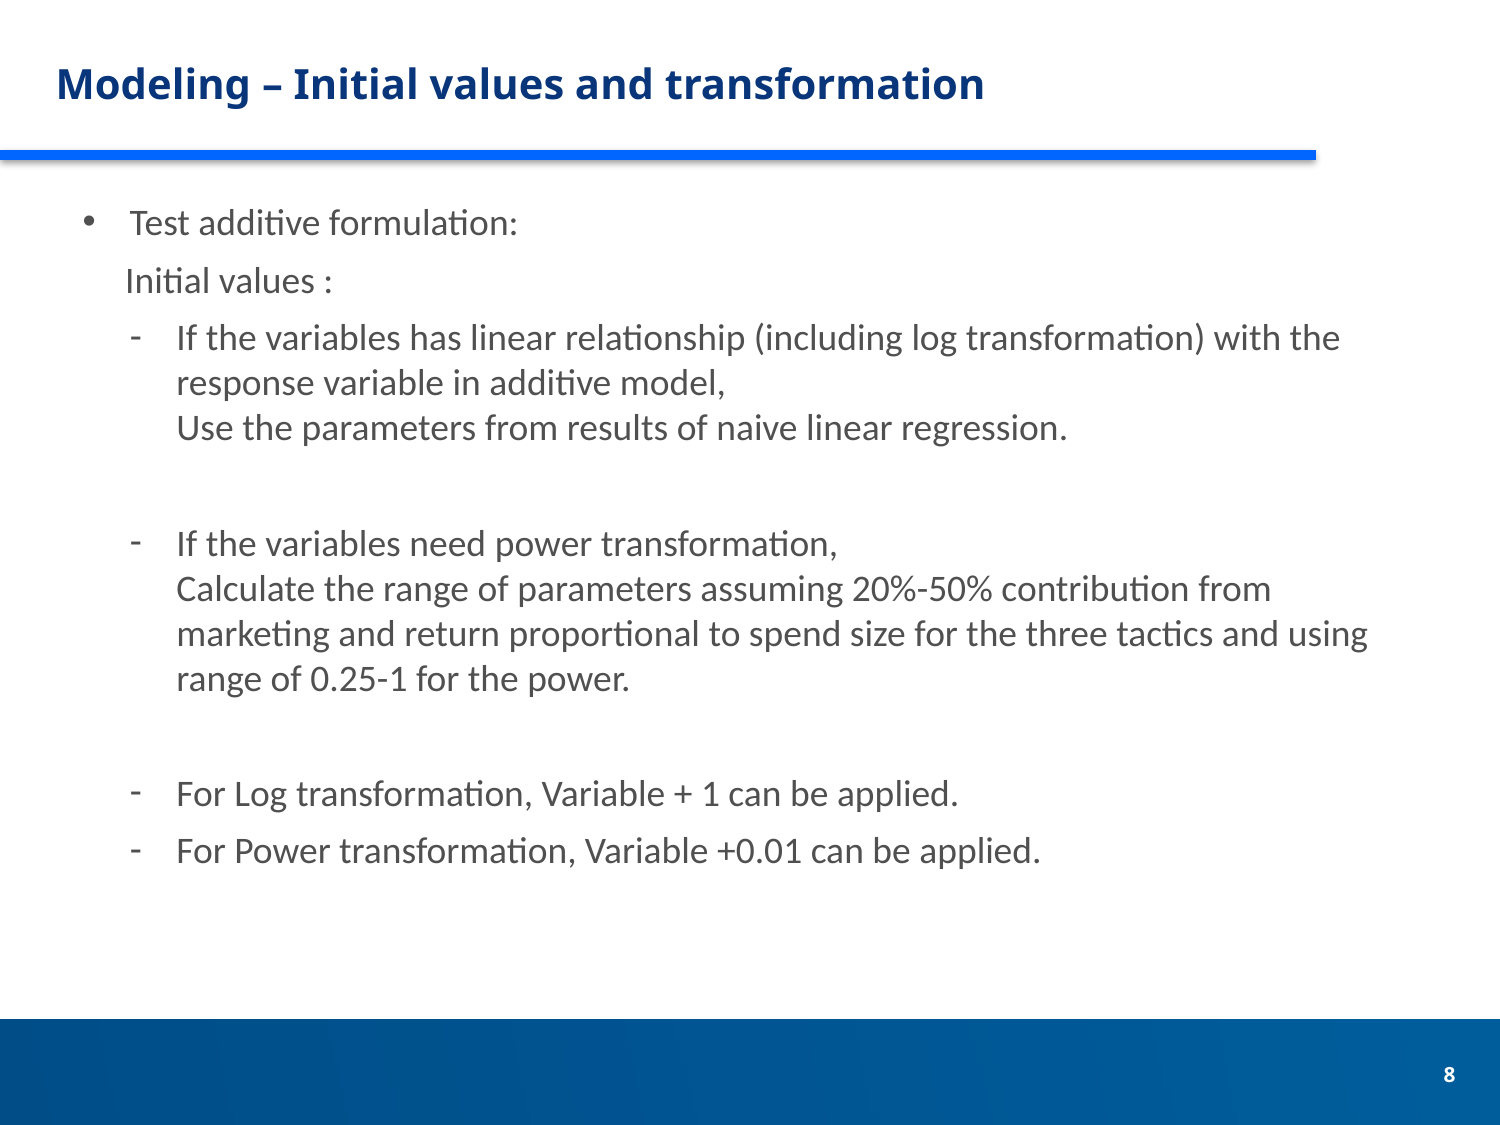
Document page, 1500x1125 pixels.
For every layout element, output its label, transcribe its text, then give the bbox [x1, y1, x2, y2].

title Modeling – Initial values and transformation [40, 24, 1317, 142]
text_box Test additive formulation: Initial values : If the variables has linear relationship (including log transformation) with the response variable in additive model, Use the parameters from results of naive linear regression. If the variables need power transformation, Calculate the range of parameters assuming 20%-50% contribution from marketing and return proportional to spend size for the three tactics and using range of 0.25-1 for the power. For Log transformation, Variable + 1 can be applied. For Power transformation, Variable +0.01 can be applied. [67, 190, 1415, 936]
